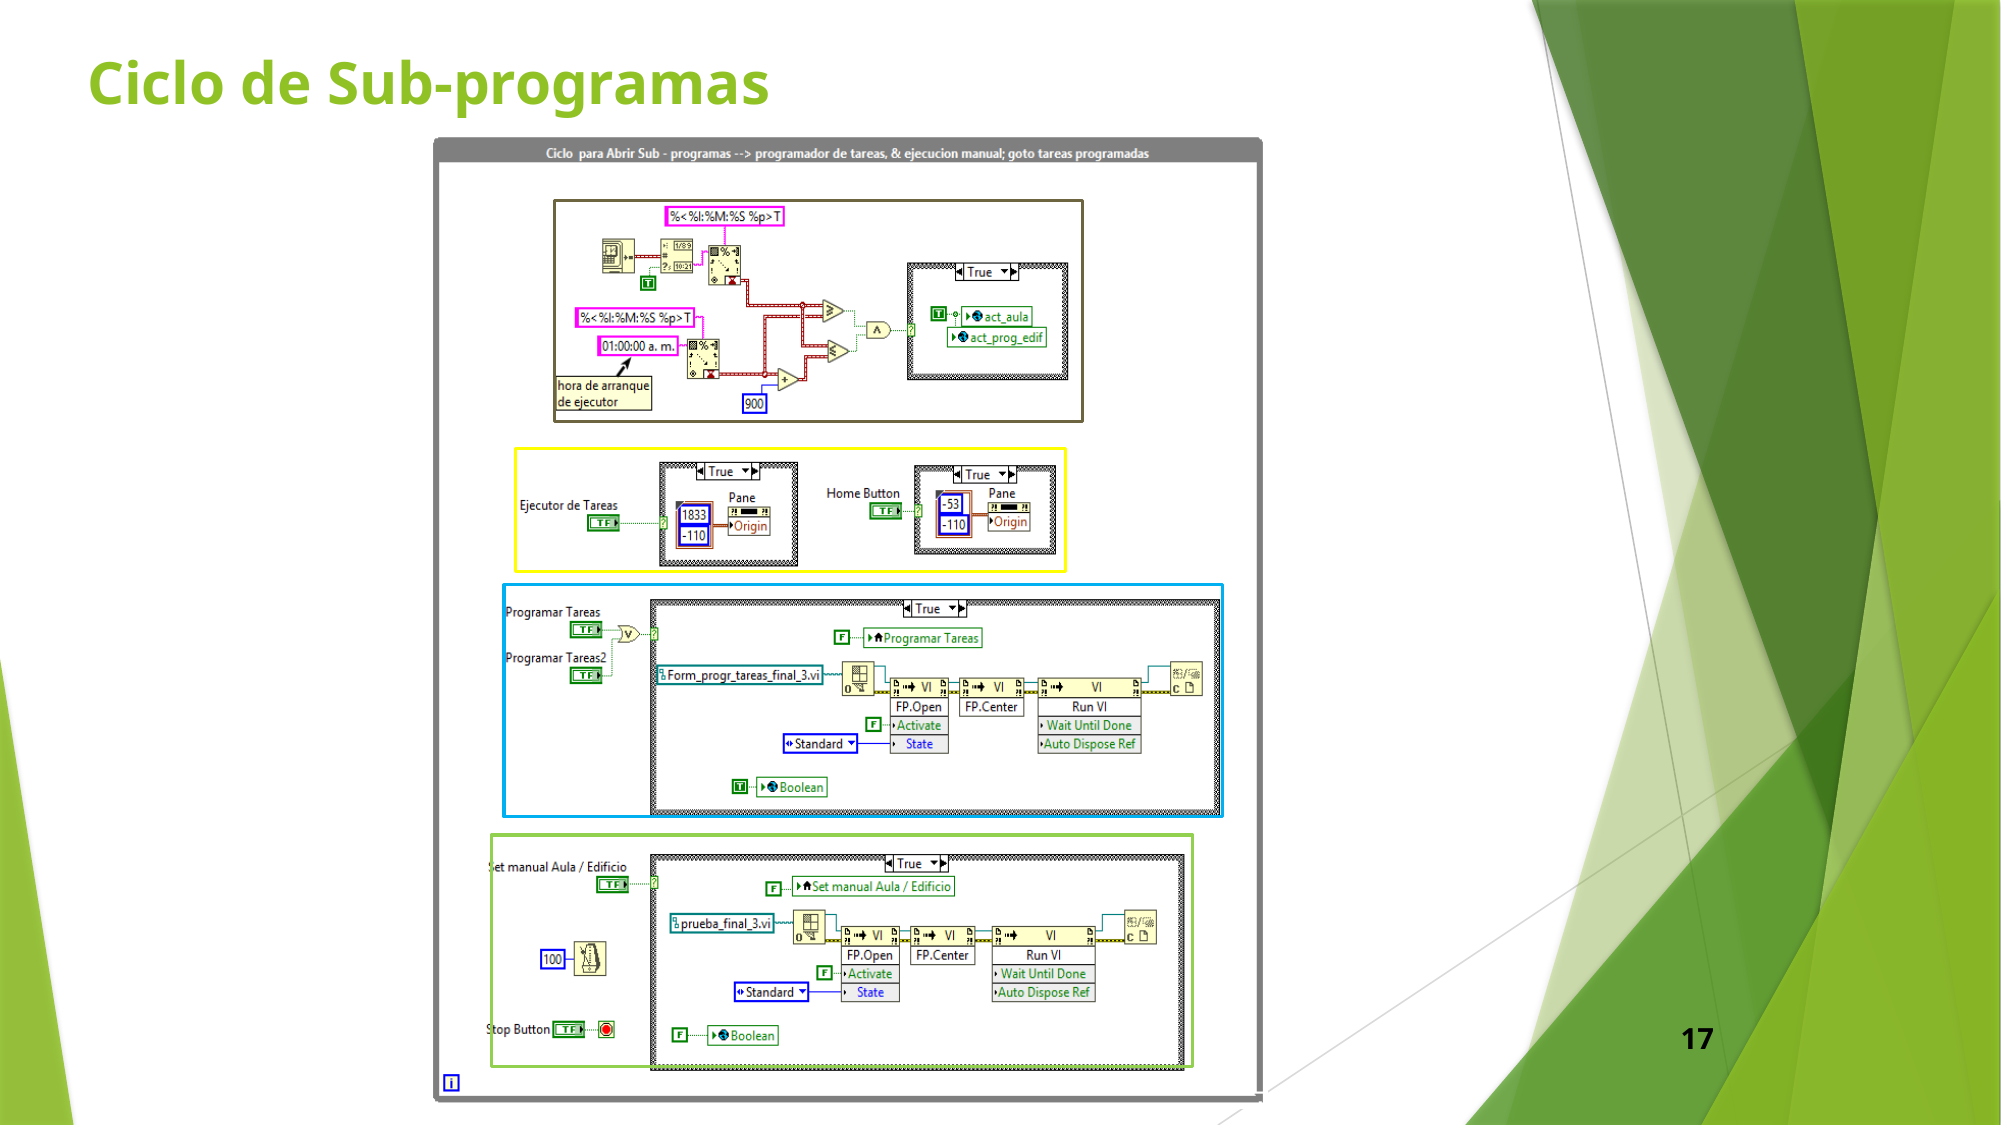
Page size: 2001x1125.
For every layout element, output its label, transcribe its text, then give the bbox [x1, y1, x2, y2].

slide_number 17 [1617, 1010, 1730, 1071]
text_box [428, 134, 1268, 1109]
title Ciclo de Sub-programas [71, 39, 1483, 135]
list [71, 167, 1568, 1125]
